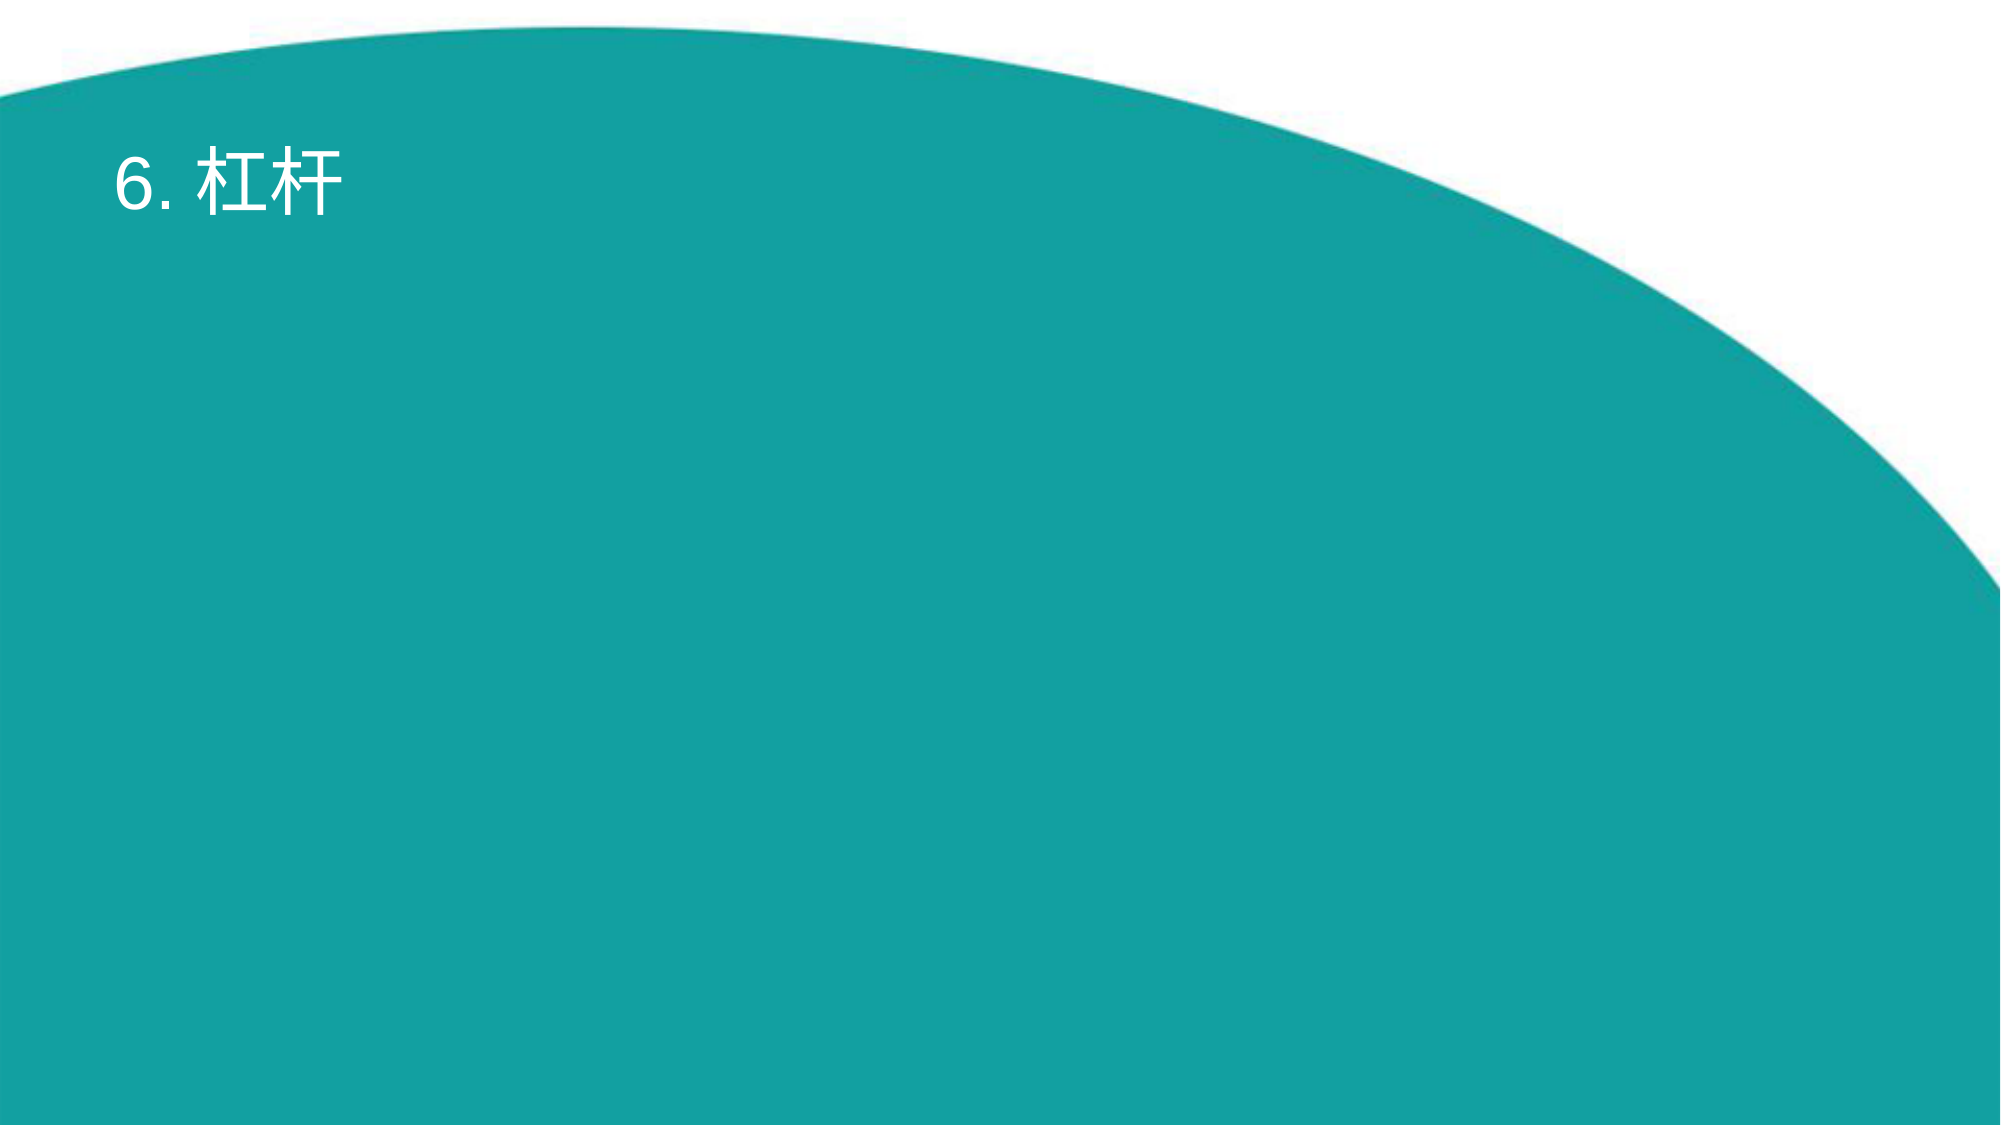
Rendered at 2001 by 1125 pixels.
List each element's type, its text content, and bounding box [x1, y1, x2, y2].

title 6.杠杆 [98, 127, 1380, 233]
picture [0, 0, 2001, 1125]
